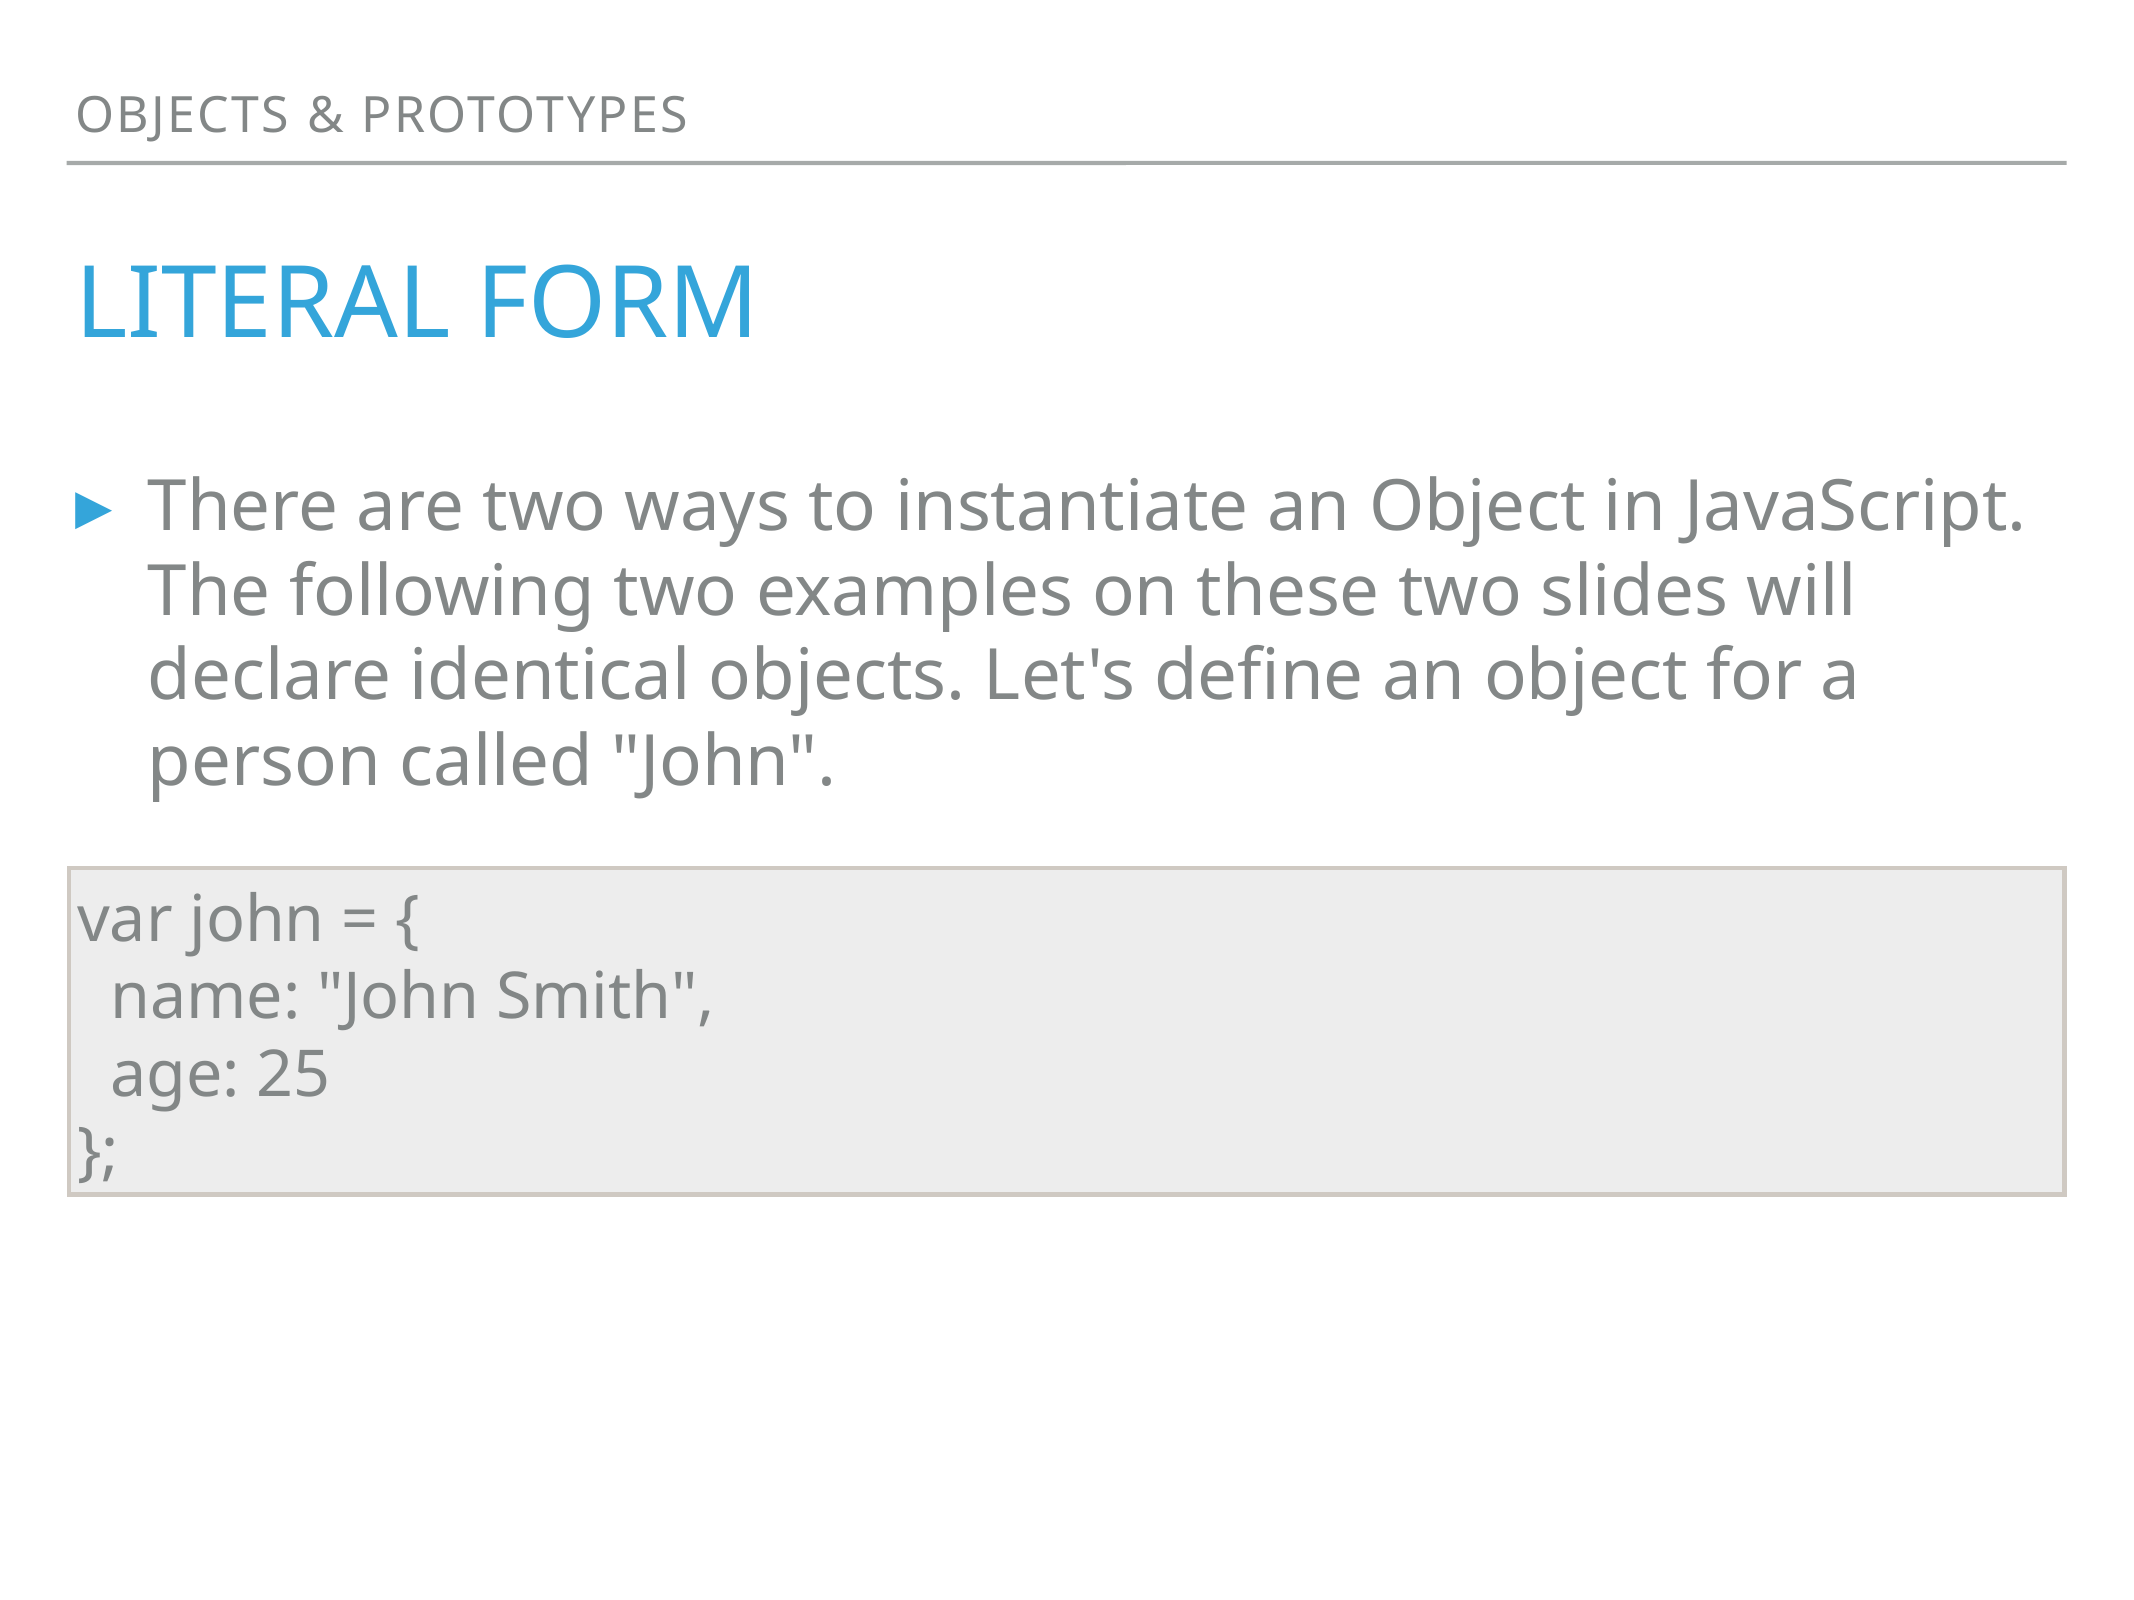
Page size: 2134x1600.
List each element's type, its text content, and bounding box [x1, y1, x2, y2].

list Objects & Prototypes [66, 74, 1901, 151]
list There are two ways to instantiate an Object in JavaScript. The following two examples on these two slides will declare identical objects. Let's define an object for a person called "John". [66, 450, 2068, 1454]
text_box var john = { name: "John Smith", age: 25 }; [68, 868, 2065, 1195]
title Literal Form [66, 251, 2068, 372]
